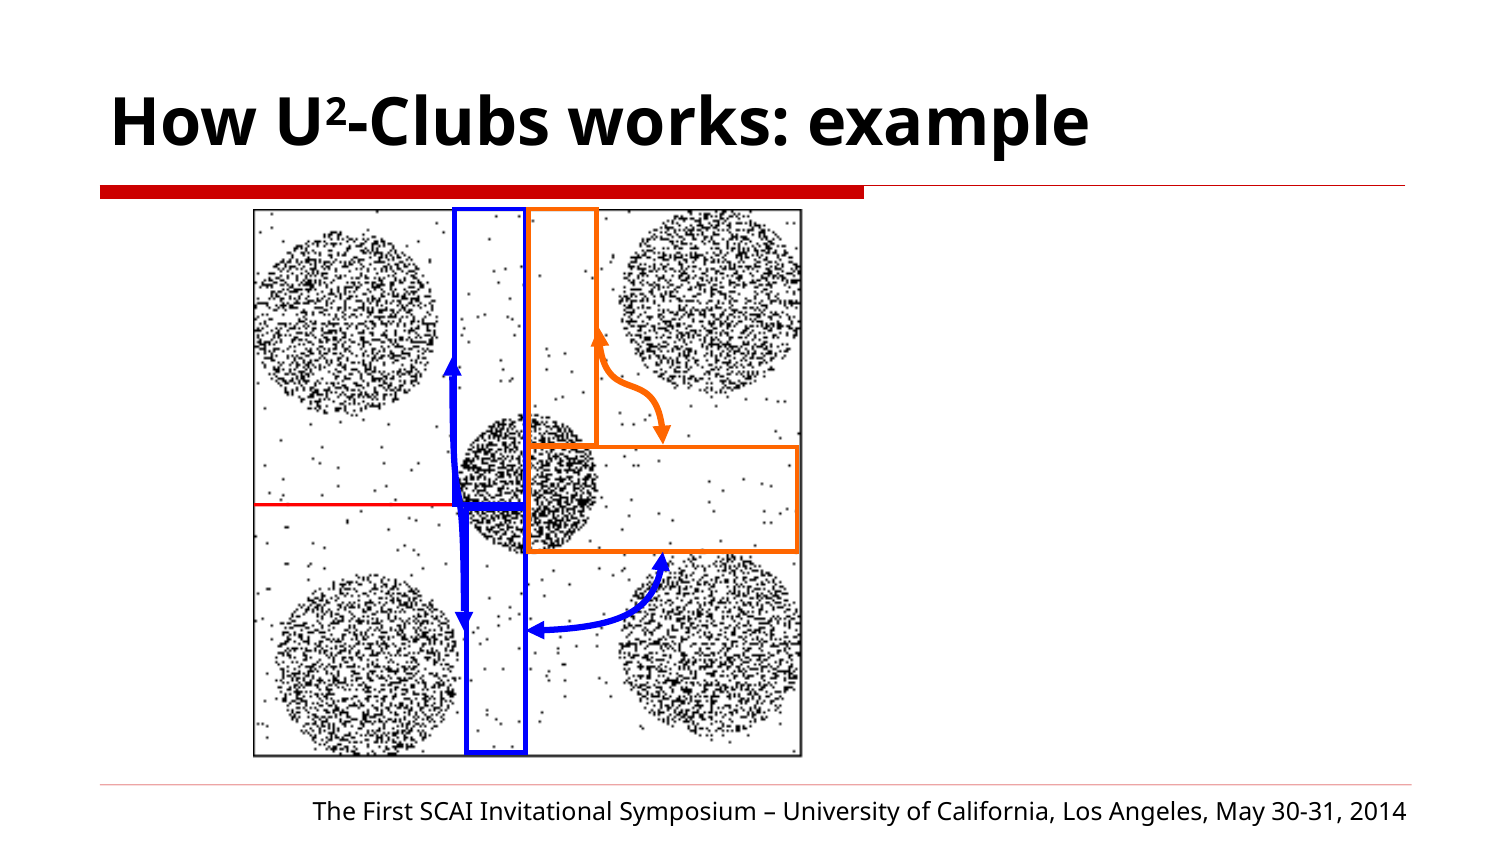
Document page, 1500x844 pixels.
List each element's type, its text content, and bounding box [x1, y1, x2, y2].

picture [253, 209, 805, 761]
title How U2-Clubs works: example [93, 37, 1407, 174]
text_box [527, 553, 664, 631]
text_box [452, 356, 465, 631]
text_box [598, 327, 664, 445]
